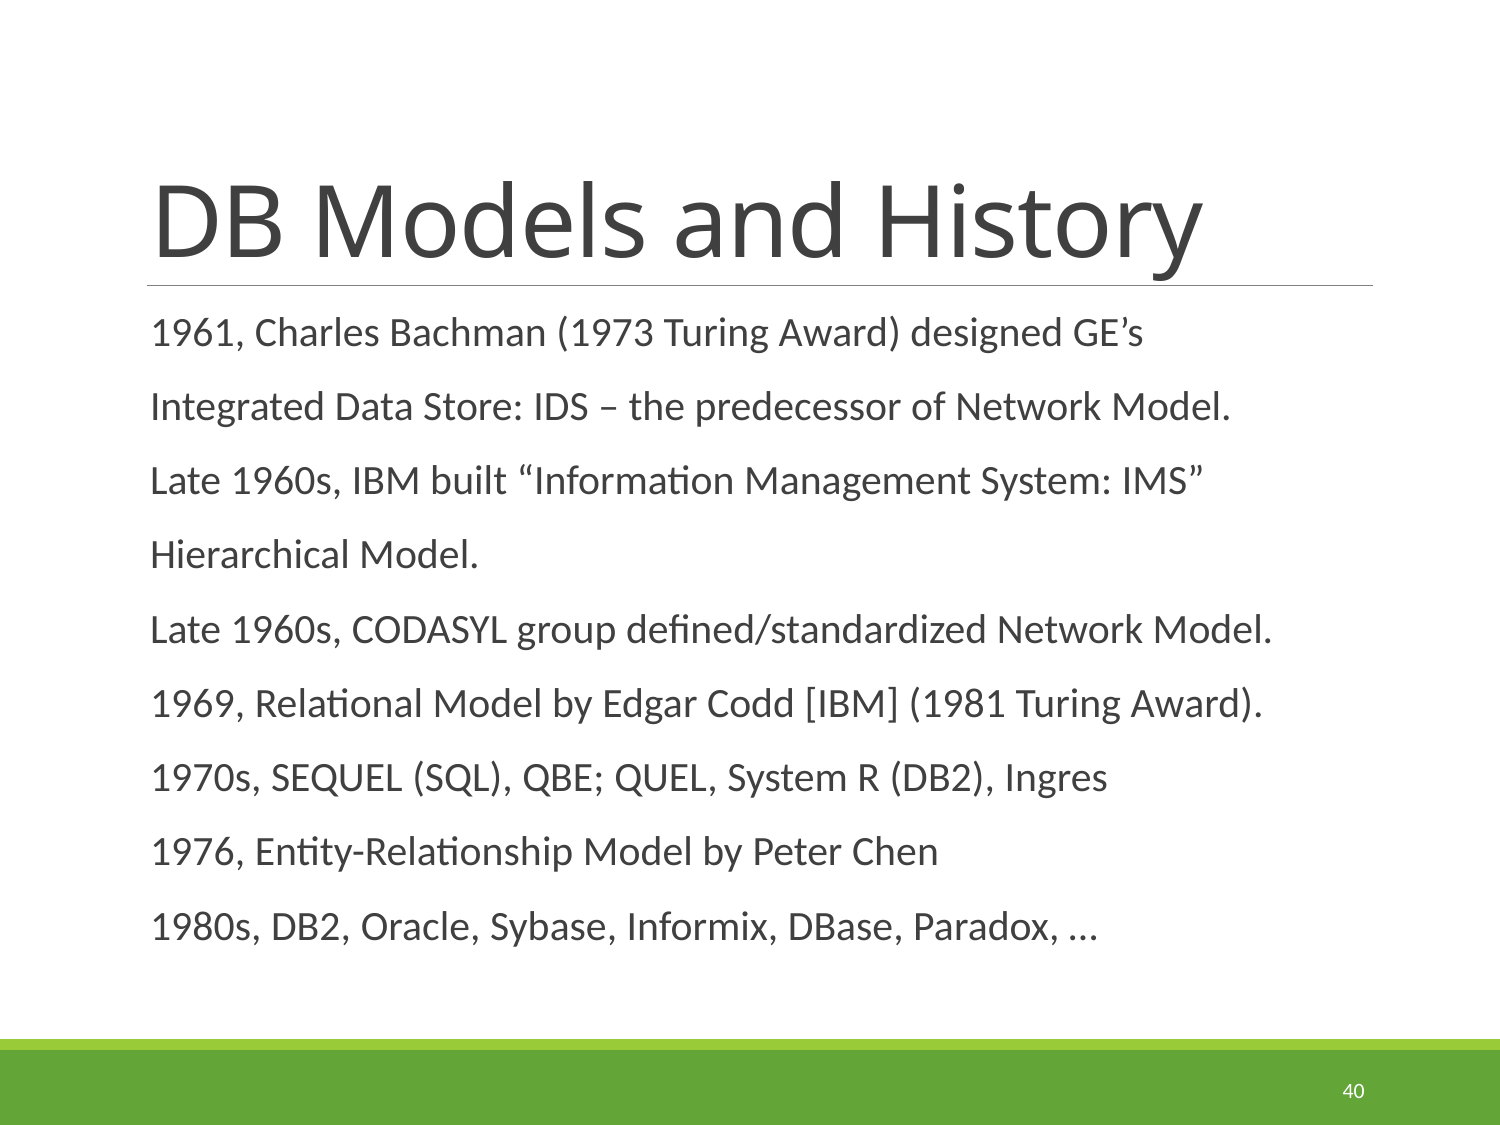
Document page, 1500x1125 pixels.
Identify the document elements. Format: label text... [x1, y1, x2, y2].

title DB Models and History [135, 47, 1373, 285]
slide_number 40 [1218, 1059, 1380, 1120]
list 1961, Charles Bachman (1973 Turing Award) designed GE’s Integrated Data Store: IDS – the predecessor of Network Model. Late 1960s, IBM built “Information Management System: IMS” Hierarchical Model. Late 1960s, CODASYL group defined/standardized Network Model. 1969, Relational Model by Edgar Codd [IBM] (1981 Turing Award). 1970s, SEQUEL (SQL), QBE; QUEL, System R (DB2), Ingres 1976, Entity-Relationship Model by Peter Chen 1980s, DB2, Oracle, Sybase, Informix, DBase, Paradox, … [135, 302, 1373, 963]
